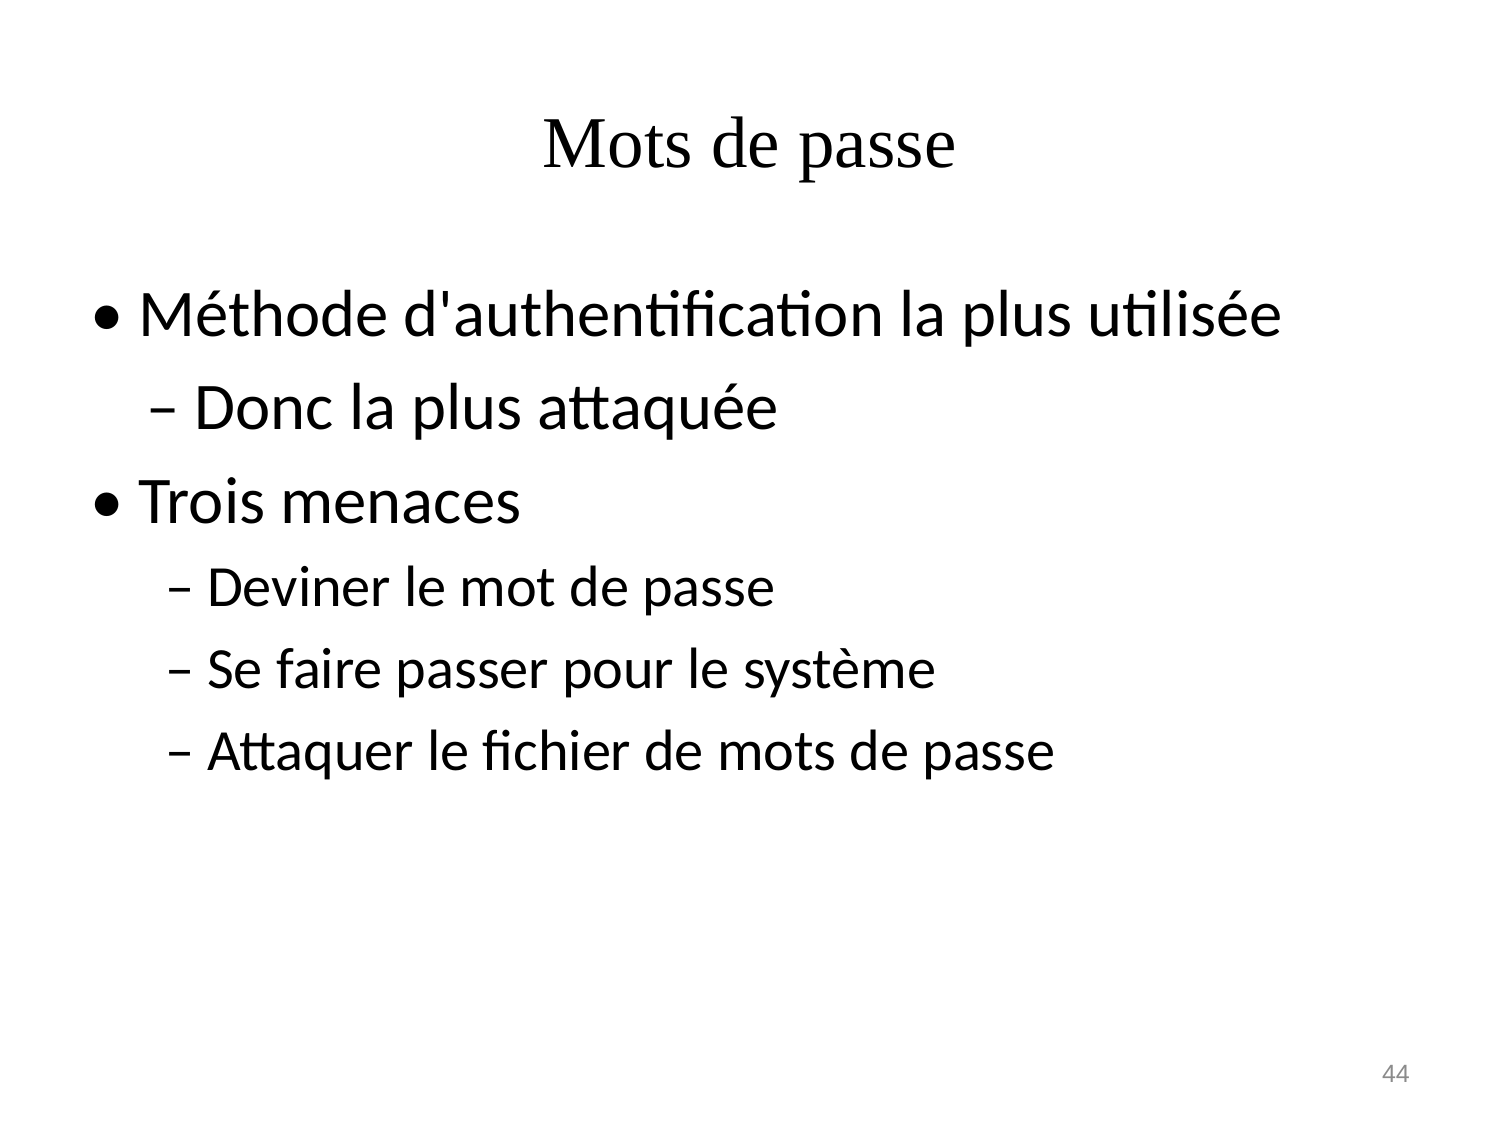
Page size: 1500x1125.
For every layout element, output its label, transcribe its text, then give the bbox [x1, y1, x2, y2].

title Mots de passe [75, 45, 1425, 233]
slide_number 44 [1074, 1042, 1425, 1103]
list • Méthode d'authentification la plus utilisée – Donc la plus attaquée • Trois menaces – Deviner le mot de passe – Se faire passer pour le système – Attaquer le fichier de mots de passe [75, 262, 1425, 1005]
